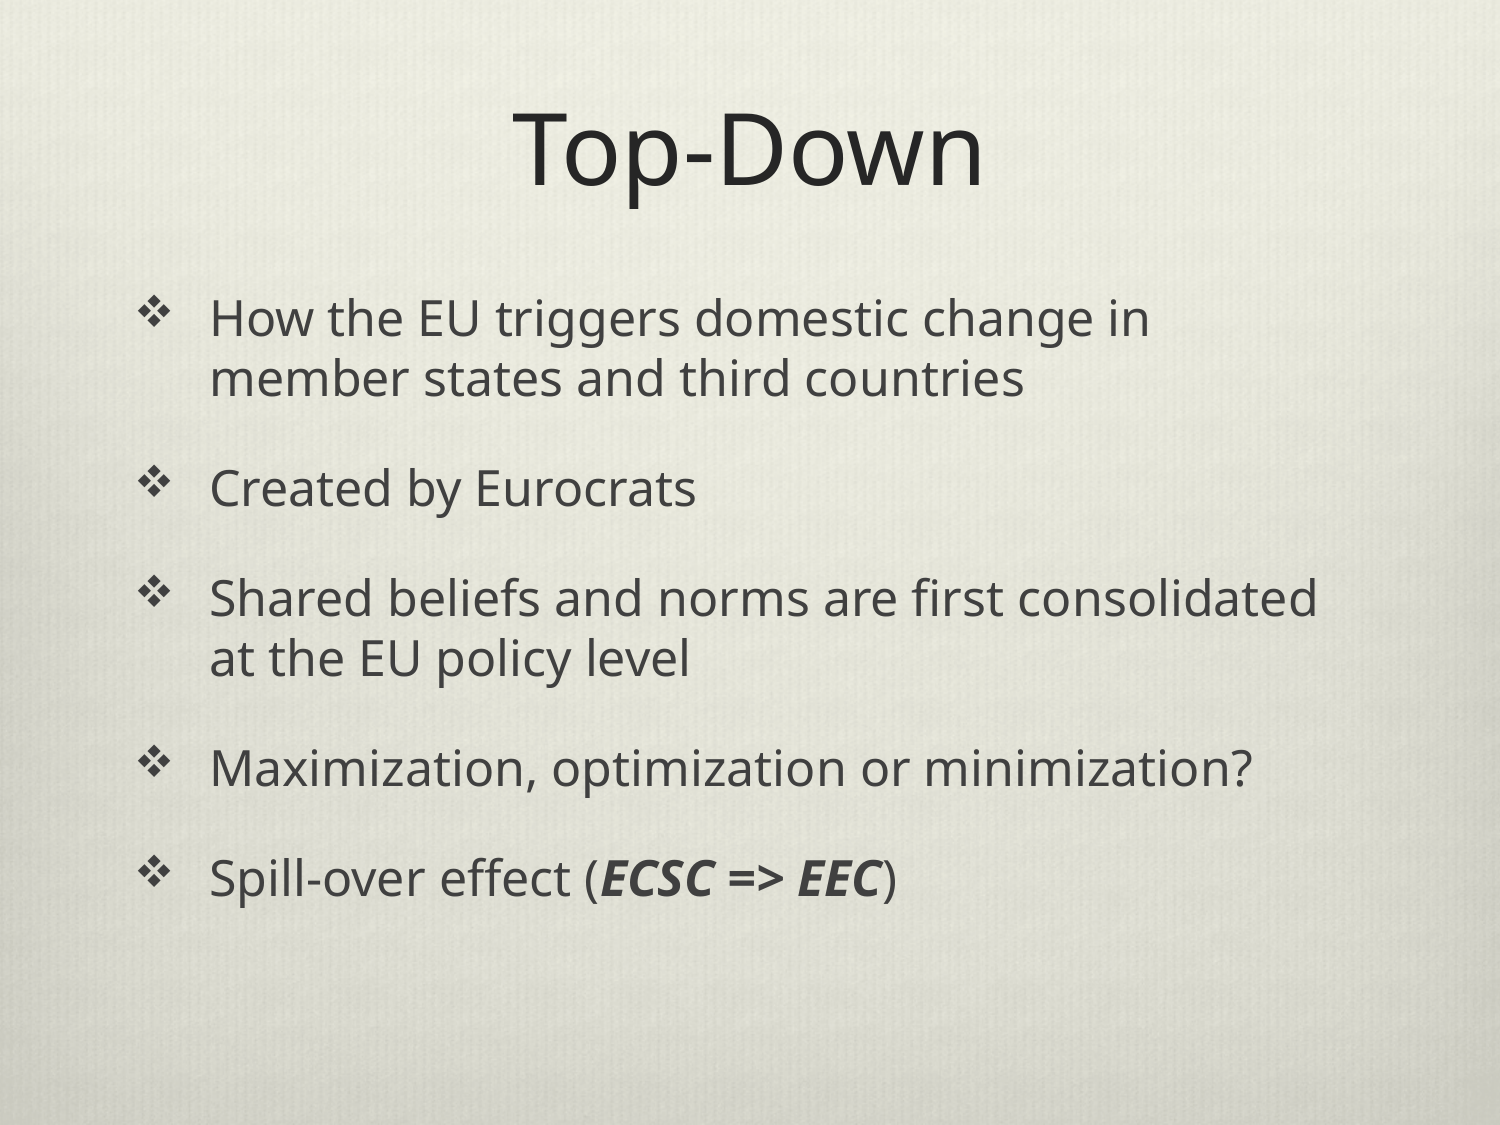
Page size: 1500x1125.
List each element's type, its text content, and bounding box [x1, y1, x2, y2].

list How the EU triggers domestic change in member states and third countries Created by Eurocrats Shared beliefs and norms are first consolidated at the EU policy level Maximization, optimization or minimization? Spill-over effect (ECSC => EEC) [119, 279, 1381, 1040]
title Top-Down [119, 51, 1381, 240]
